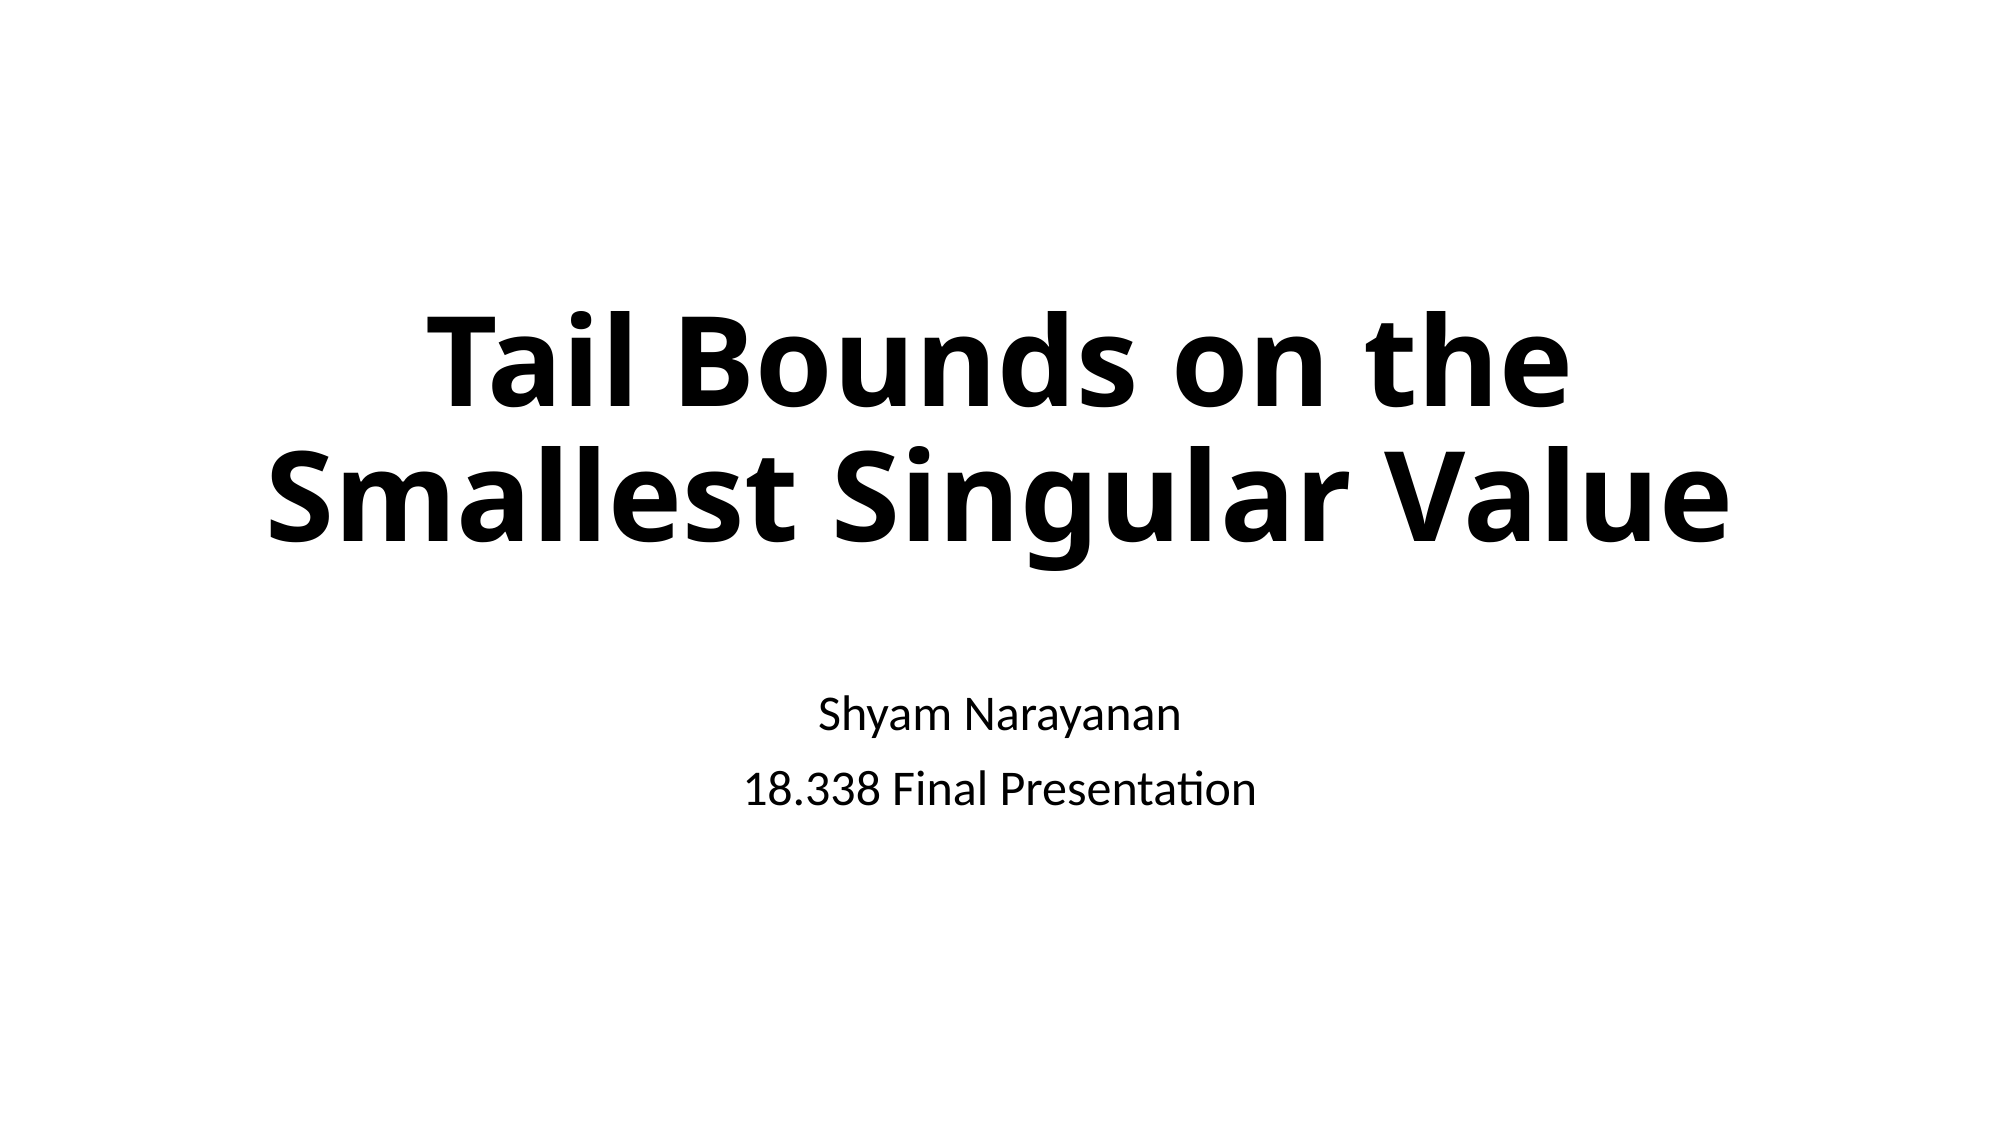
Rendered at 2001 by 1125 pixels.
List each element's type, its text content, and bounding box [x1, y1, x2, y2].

subtitle Shyam Narayanan 18.338 Final Presentation [249, 679, 1750, 863]
title Tail Bounds on the Smallest Singular Value [249, 184, 1750, 576]
